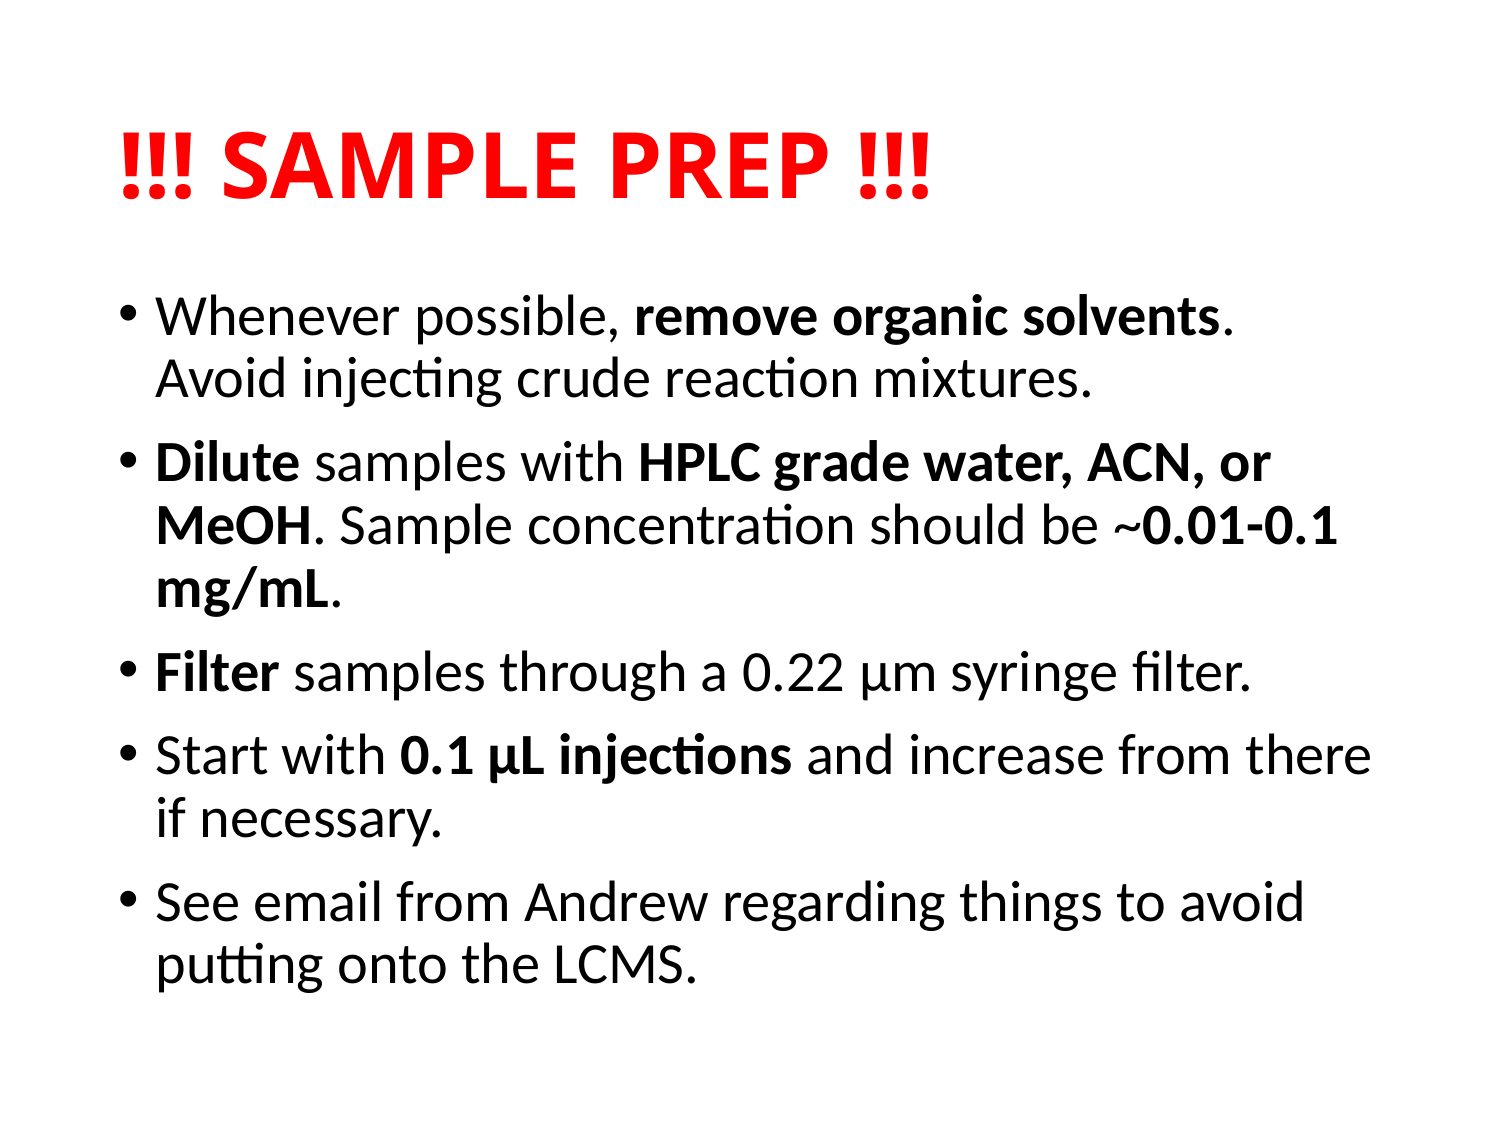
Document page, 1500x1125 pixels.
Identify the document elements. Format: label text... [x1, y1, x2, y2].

title !!! SAMPLE PREP !!! [103, 59, 1397, 277]
list Whenever possible, remove organic solvents. Avoid injecting crude reaction mixtures. Dilute samples with HPLC grade water, ACN, or MeOH. Sample concentration should be ~0.01-0.1 mg/mL. Filter samples through a 0.22 μm syringe filter. Start with 0.1 μL injections and increase from there if necessary. See email from Andrew regarding things to avoid putting onto the LCMS. [103, 277, 1397, 1081]
